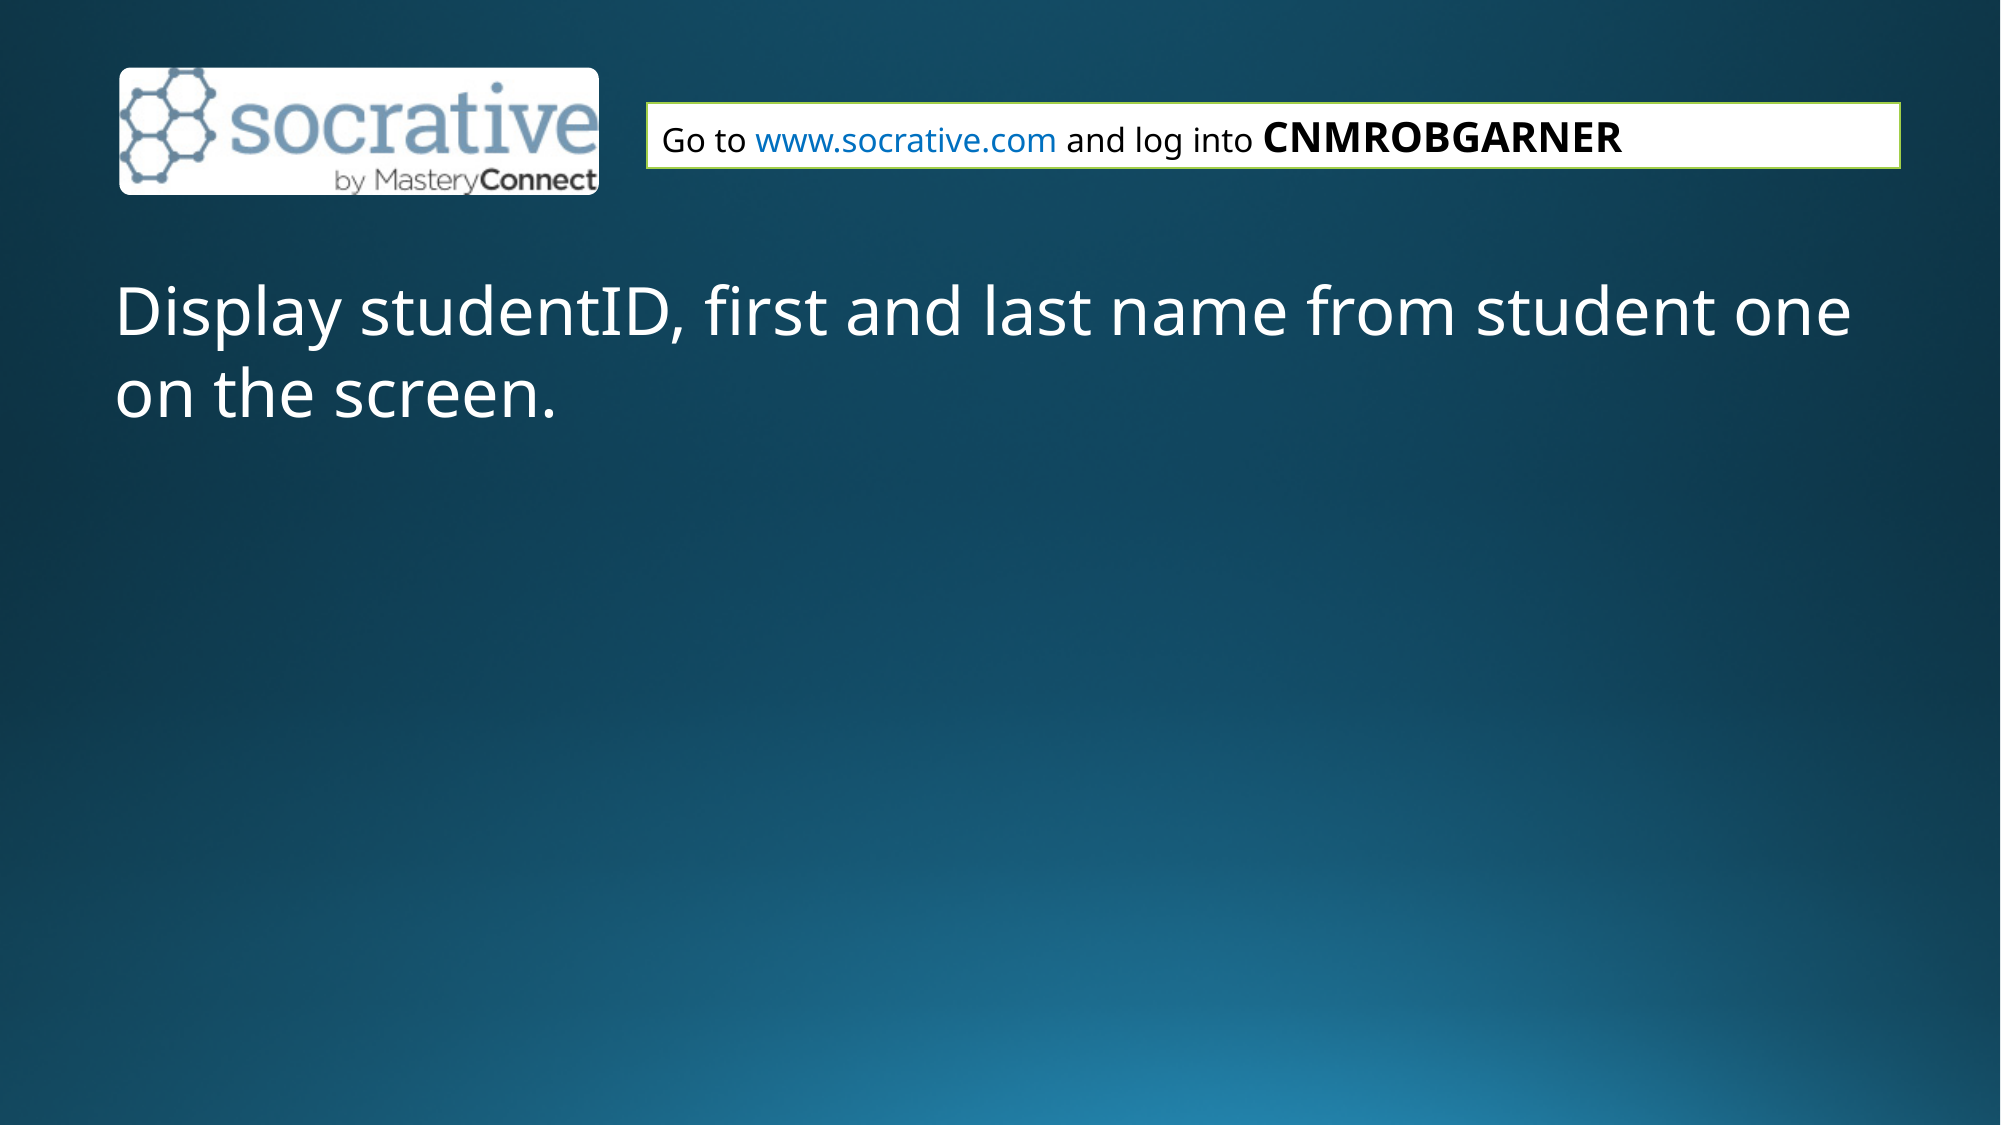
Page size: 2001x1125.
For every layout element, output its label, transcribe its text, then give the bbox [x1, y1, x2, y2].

list Display studentID, first and last name from student one on the screen. [99, 262, 1900, 1006]
picture [0, 0, 2001, 1125]
